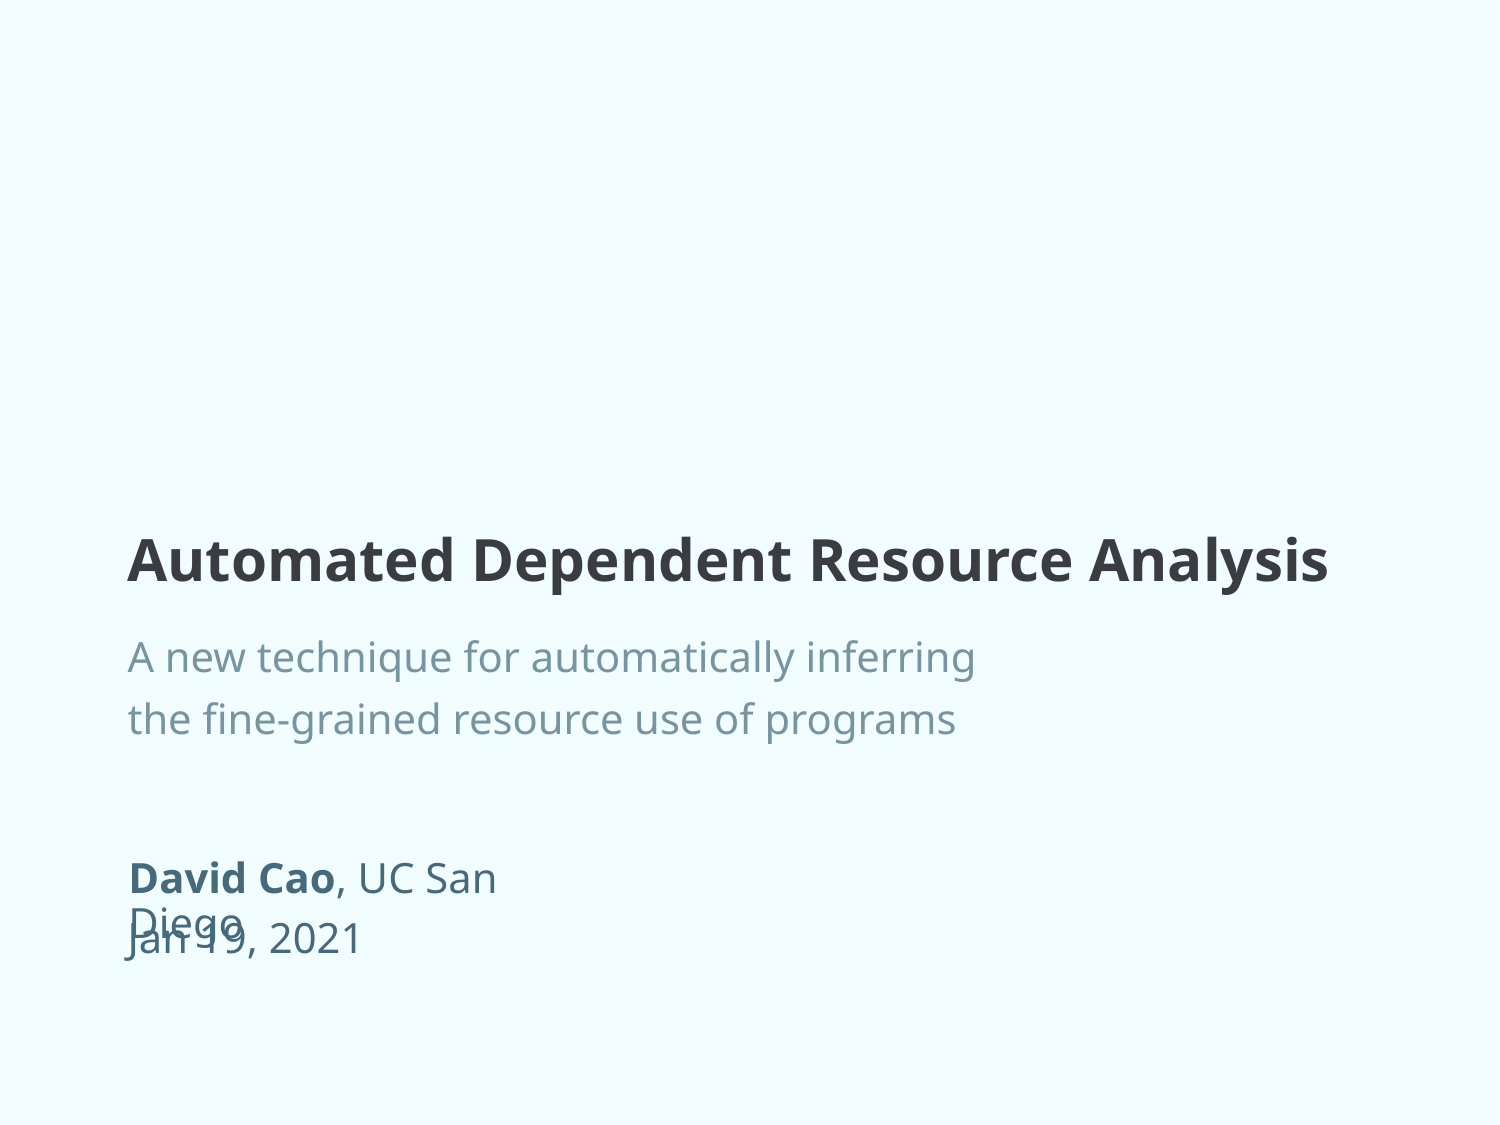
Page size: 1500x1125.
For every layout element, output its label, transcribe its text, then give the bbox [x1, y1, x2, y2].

subtitle A new technique for automatically inferring the fine-grained resource use of programs [112, 610, 1001, 776]
text_box Jan 19, 2021 [112, 910, 626, 971]
title Automated Dependent Resource Analysis [112, 202, 1403, 602]
list David Cao, UC San Diego [113, 849, 627, 911]
